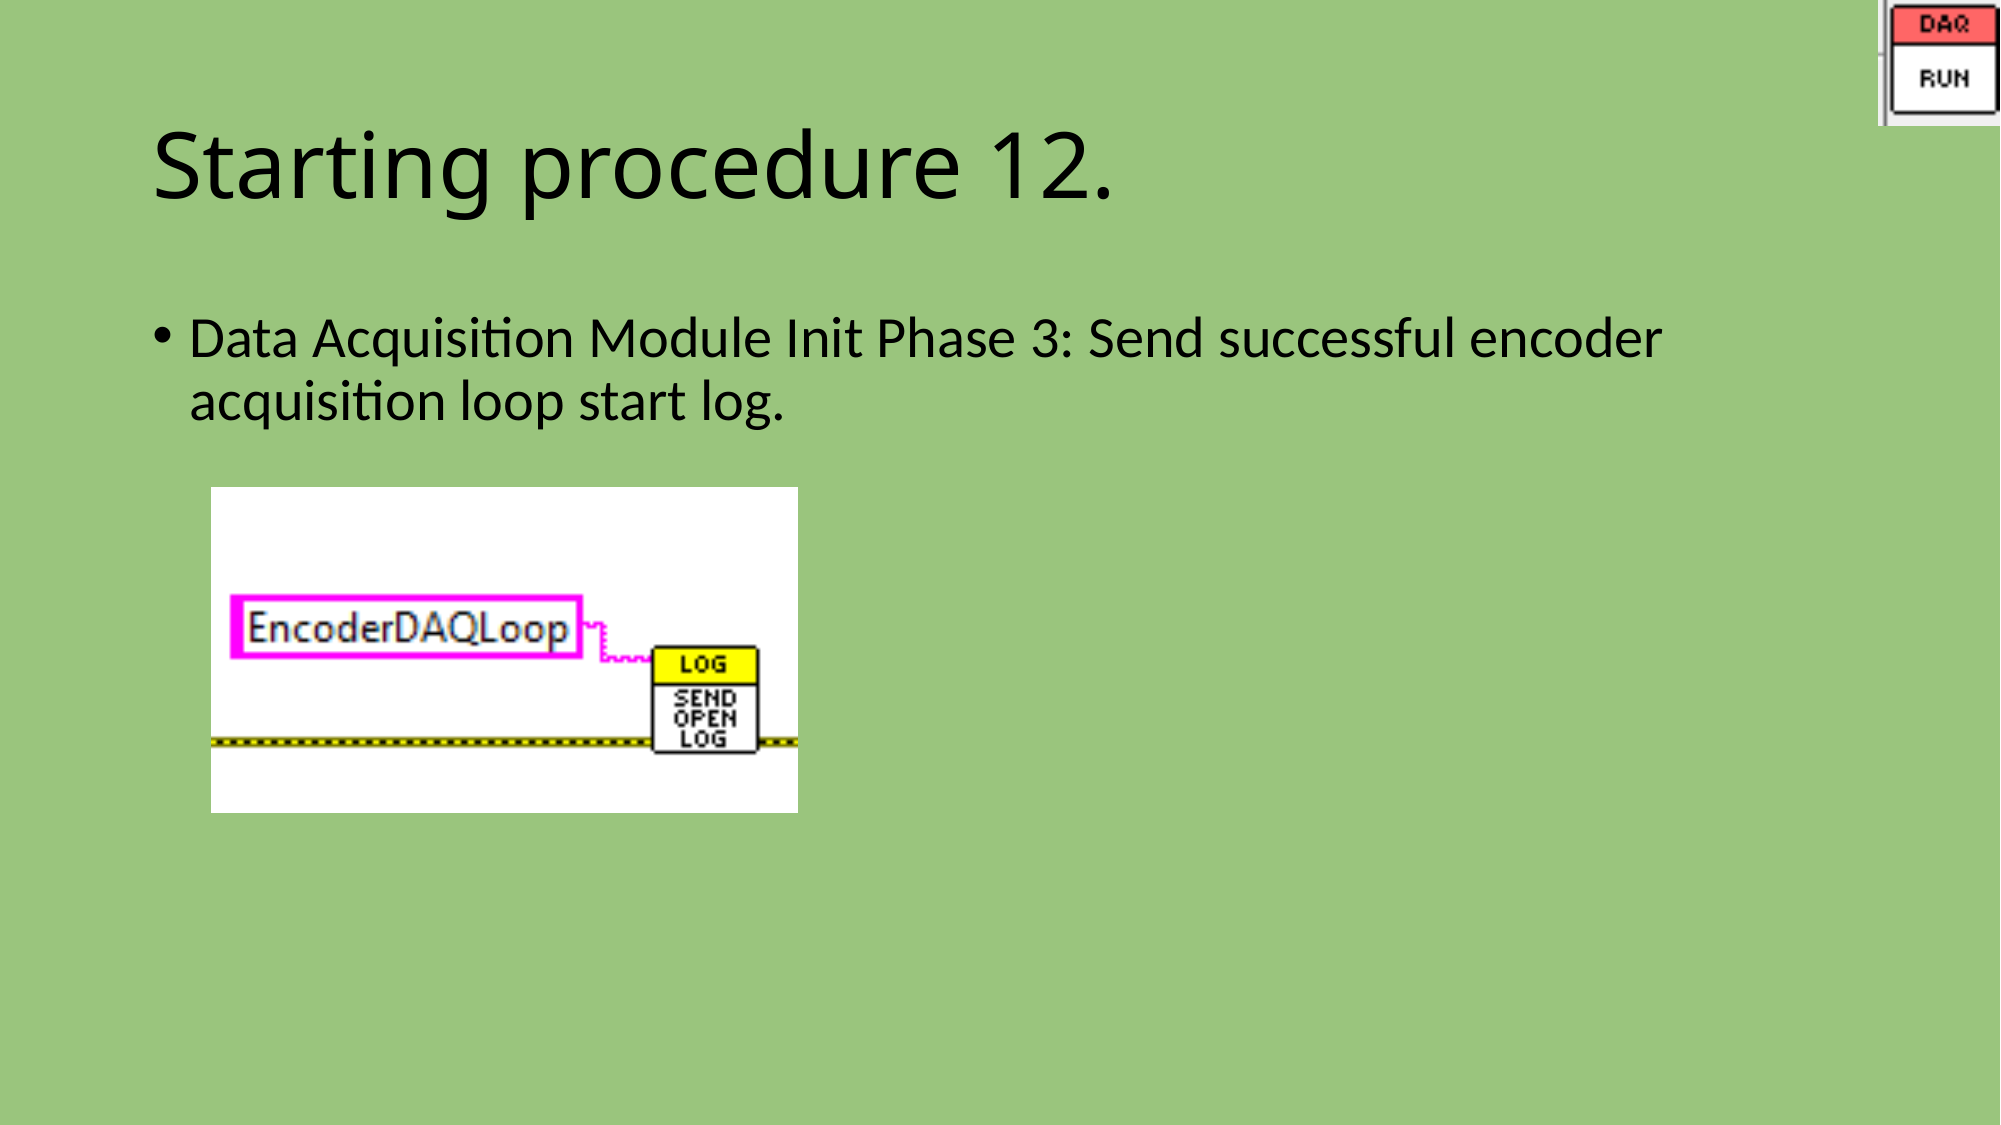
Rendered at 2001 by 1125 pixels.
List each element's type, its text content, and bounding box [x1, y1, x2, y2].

picture [1877, 0, 2000, 126]
picture [211, 487, 798, 813]
title Starting procedure 12. [137, 59, 1863, 278]
list Data Acquisition Module Init Phase 3: Send successful encoder acquisition loop start log. [137, 299, 1863, 1014]
